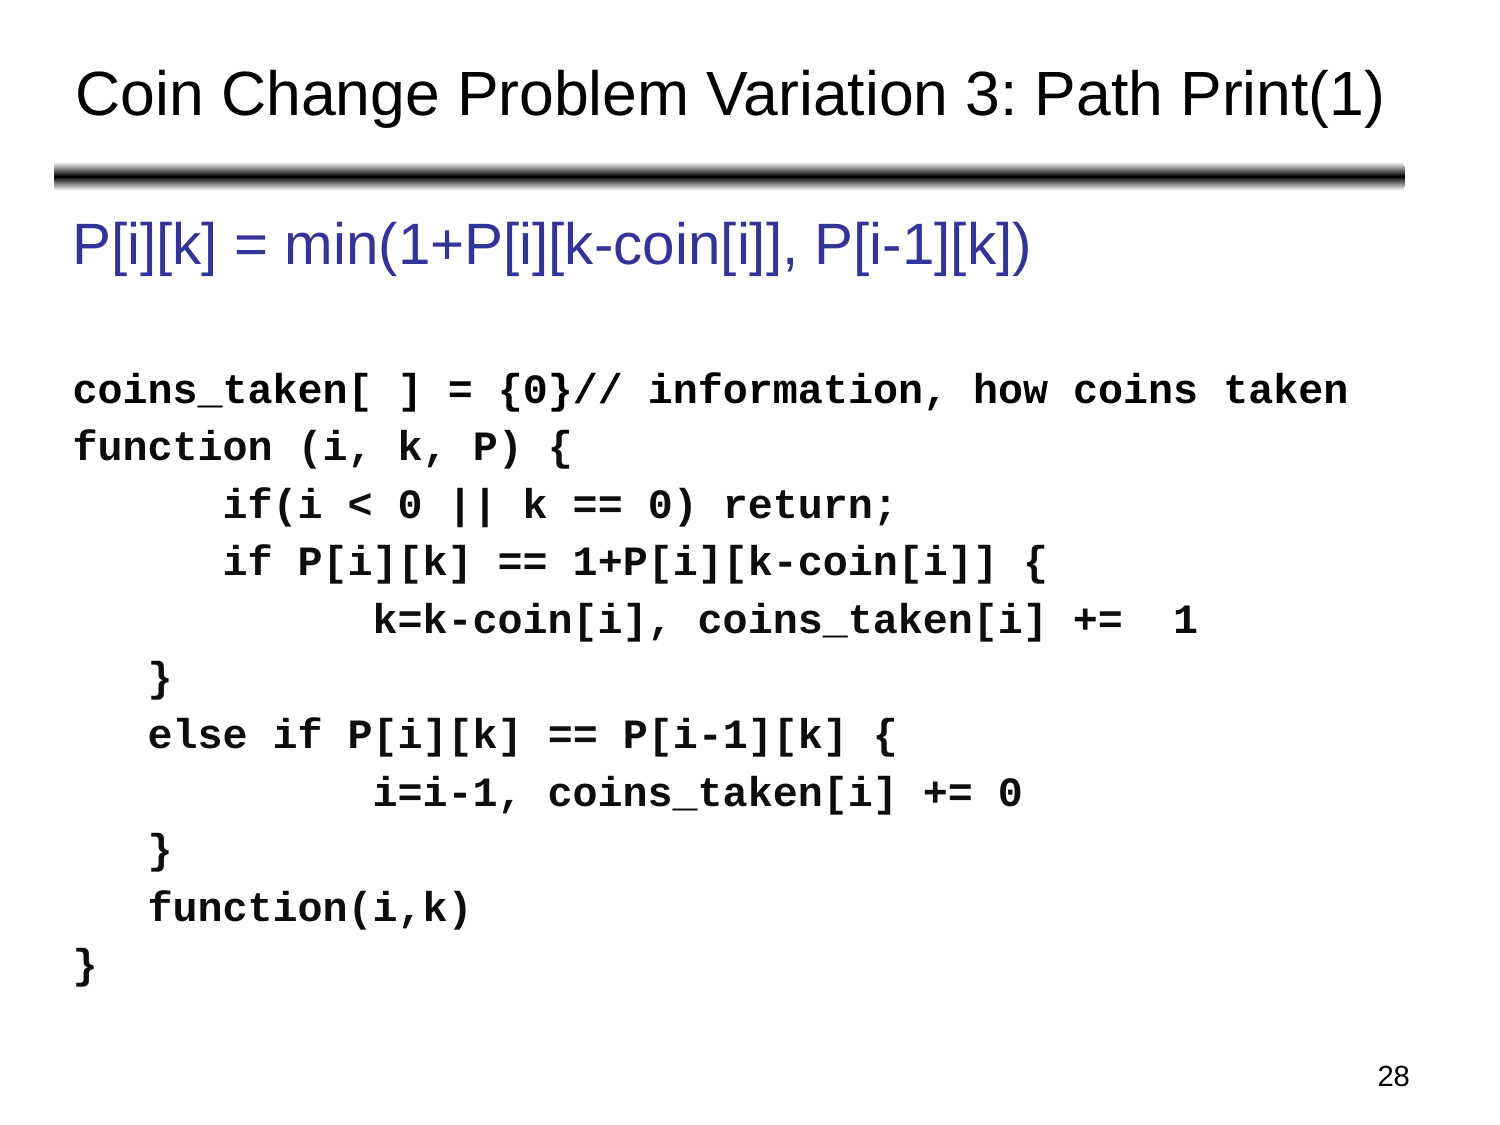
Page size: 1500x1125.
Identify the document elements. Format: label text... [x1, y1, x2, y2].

list P[i][k] = min(1+P[i][k-coin[i]], P[i-1][k]) coins_taken[ ] = {0}// information, how coins taken function (i, k, P) { if(i < 0 || k == 0) return; if P[i][k] == 1+P[i][k-coin[i]] { k=k-coin[i], coins_taken[i] += 1 } else if P[i][k] == P[i-1][k] { i=i-1, coins_taken[i] += 0 } function(i,k) } [57, 199, 1408, 1032]
title Coin Change Problem Variation 3: Path Print(1) [55, 16, 1406, 166]
slide_number ‹#› [1074, 1049, 1425, 1103]
